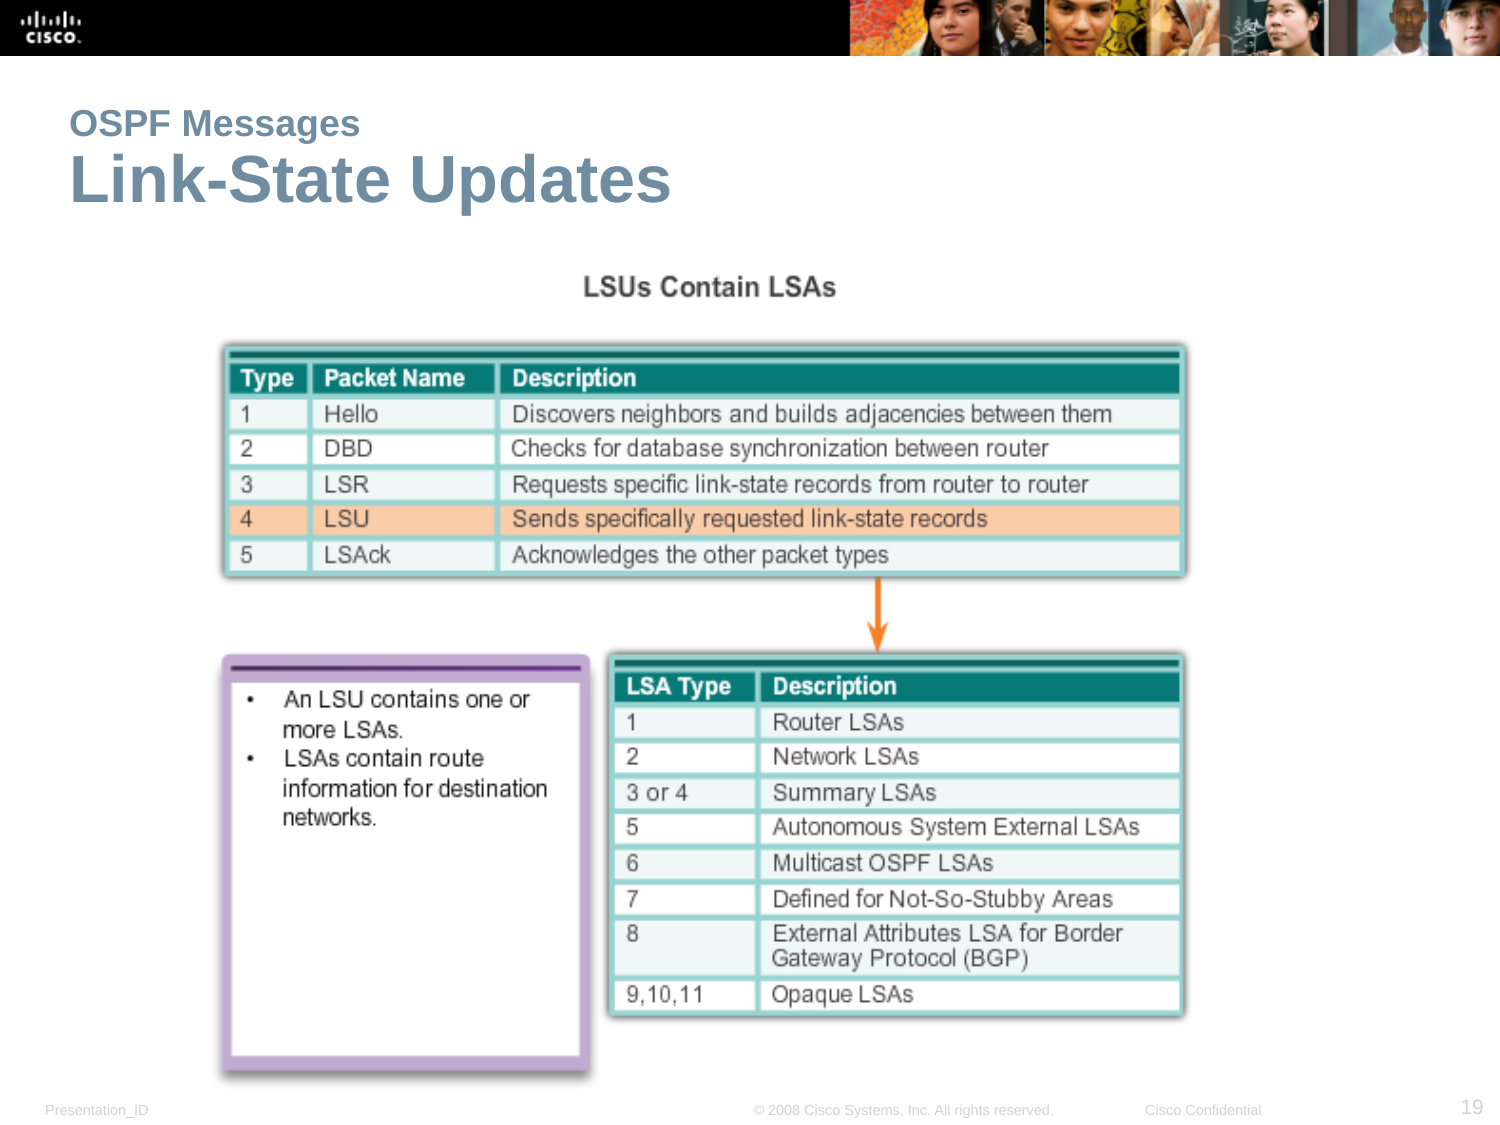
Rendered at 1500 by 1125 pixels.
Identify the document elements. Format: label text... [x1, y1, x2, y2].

title OSPF Messages Link-State Updates [55, 80, 1444, 224]
picture [178, 262, 1271, 1096]
picture [0, 0, 1500, 56]
